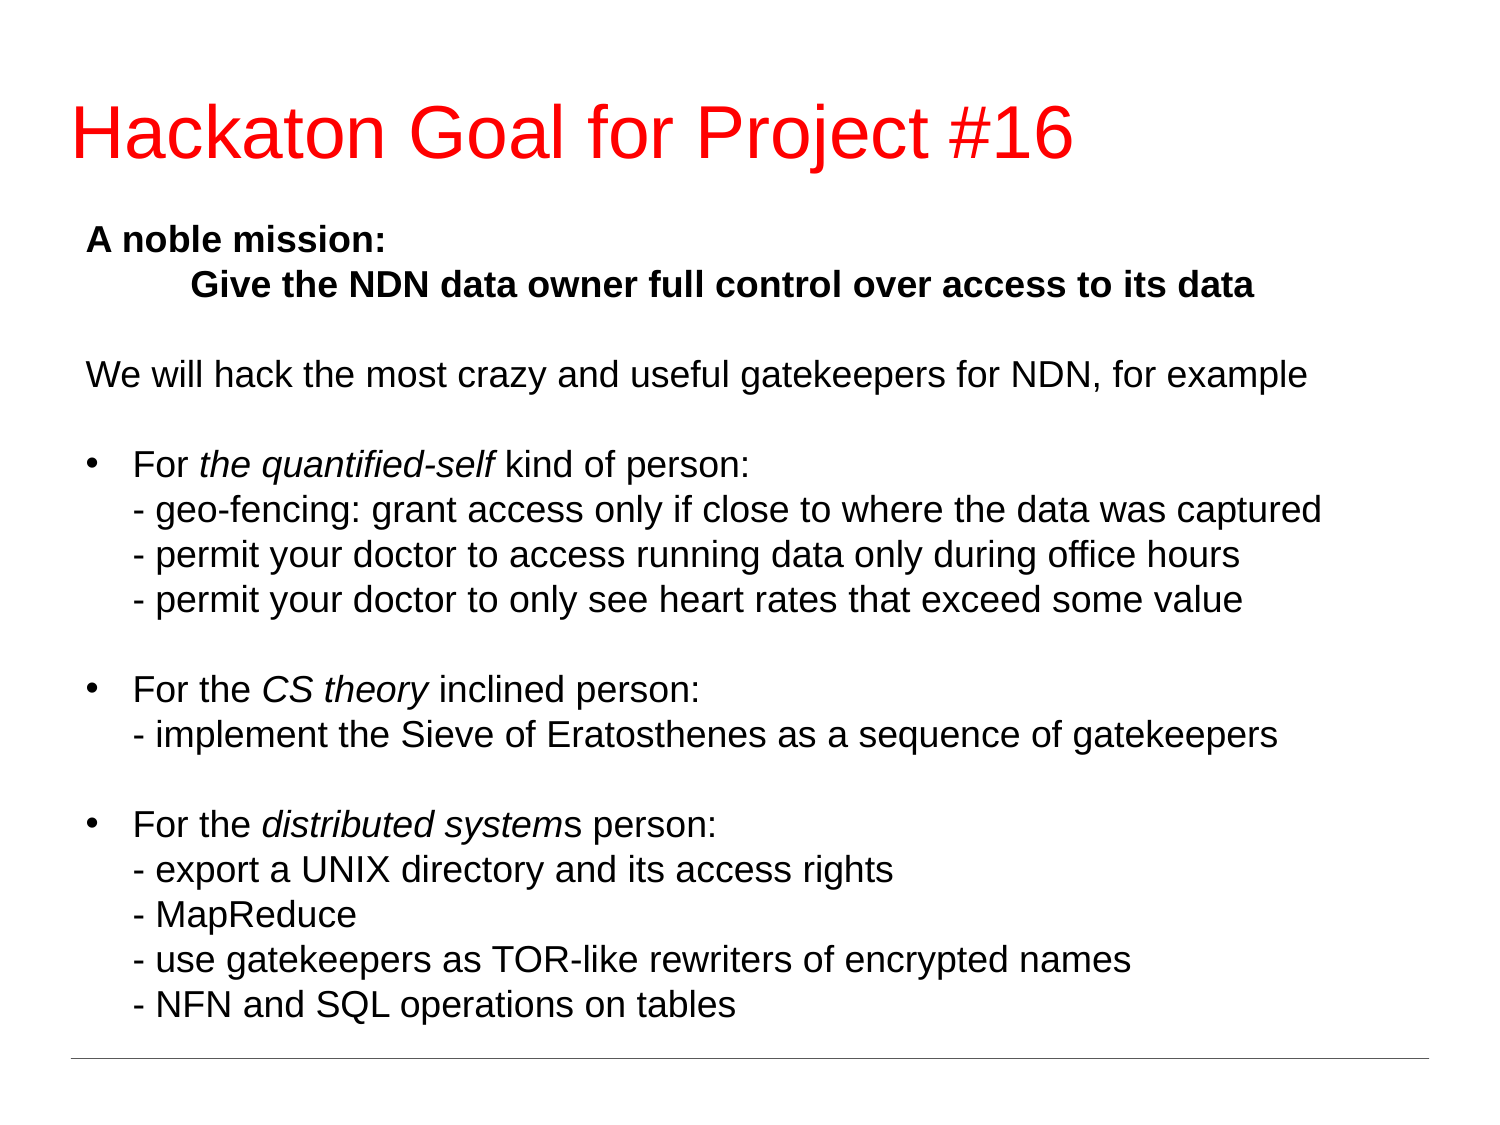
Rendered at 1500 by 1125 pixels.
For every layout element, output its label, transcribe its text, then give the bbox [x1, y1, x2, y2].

text_box A noble mission: Give the NDN data owner full control over access to its data We will hack the most crazy and useful gatekeepers for NDN, for example For the quantified-self kind of person: - geo-fencing: grant access only if close to where the data was captured - permit your doctor to access running data only during office hours - permit your doctor to only see heart rates that exceed some value For the CS theory inclined person: - implement the Sieve of Eratosthenes as a sequence of gatekeepers For the distributed systems person: - export a UNIX directory and its access rights - MapReduce - use gatekeepers as TOR-like rewriters of encrypted names - NFN and SQL operations on tables [70, 208, 1429, 1123]
text_box Hackaton Goal for Project #16 [70, 66, 1429, 191]
